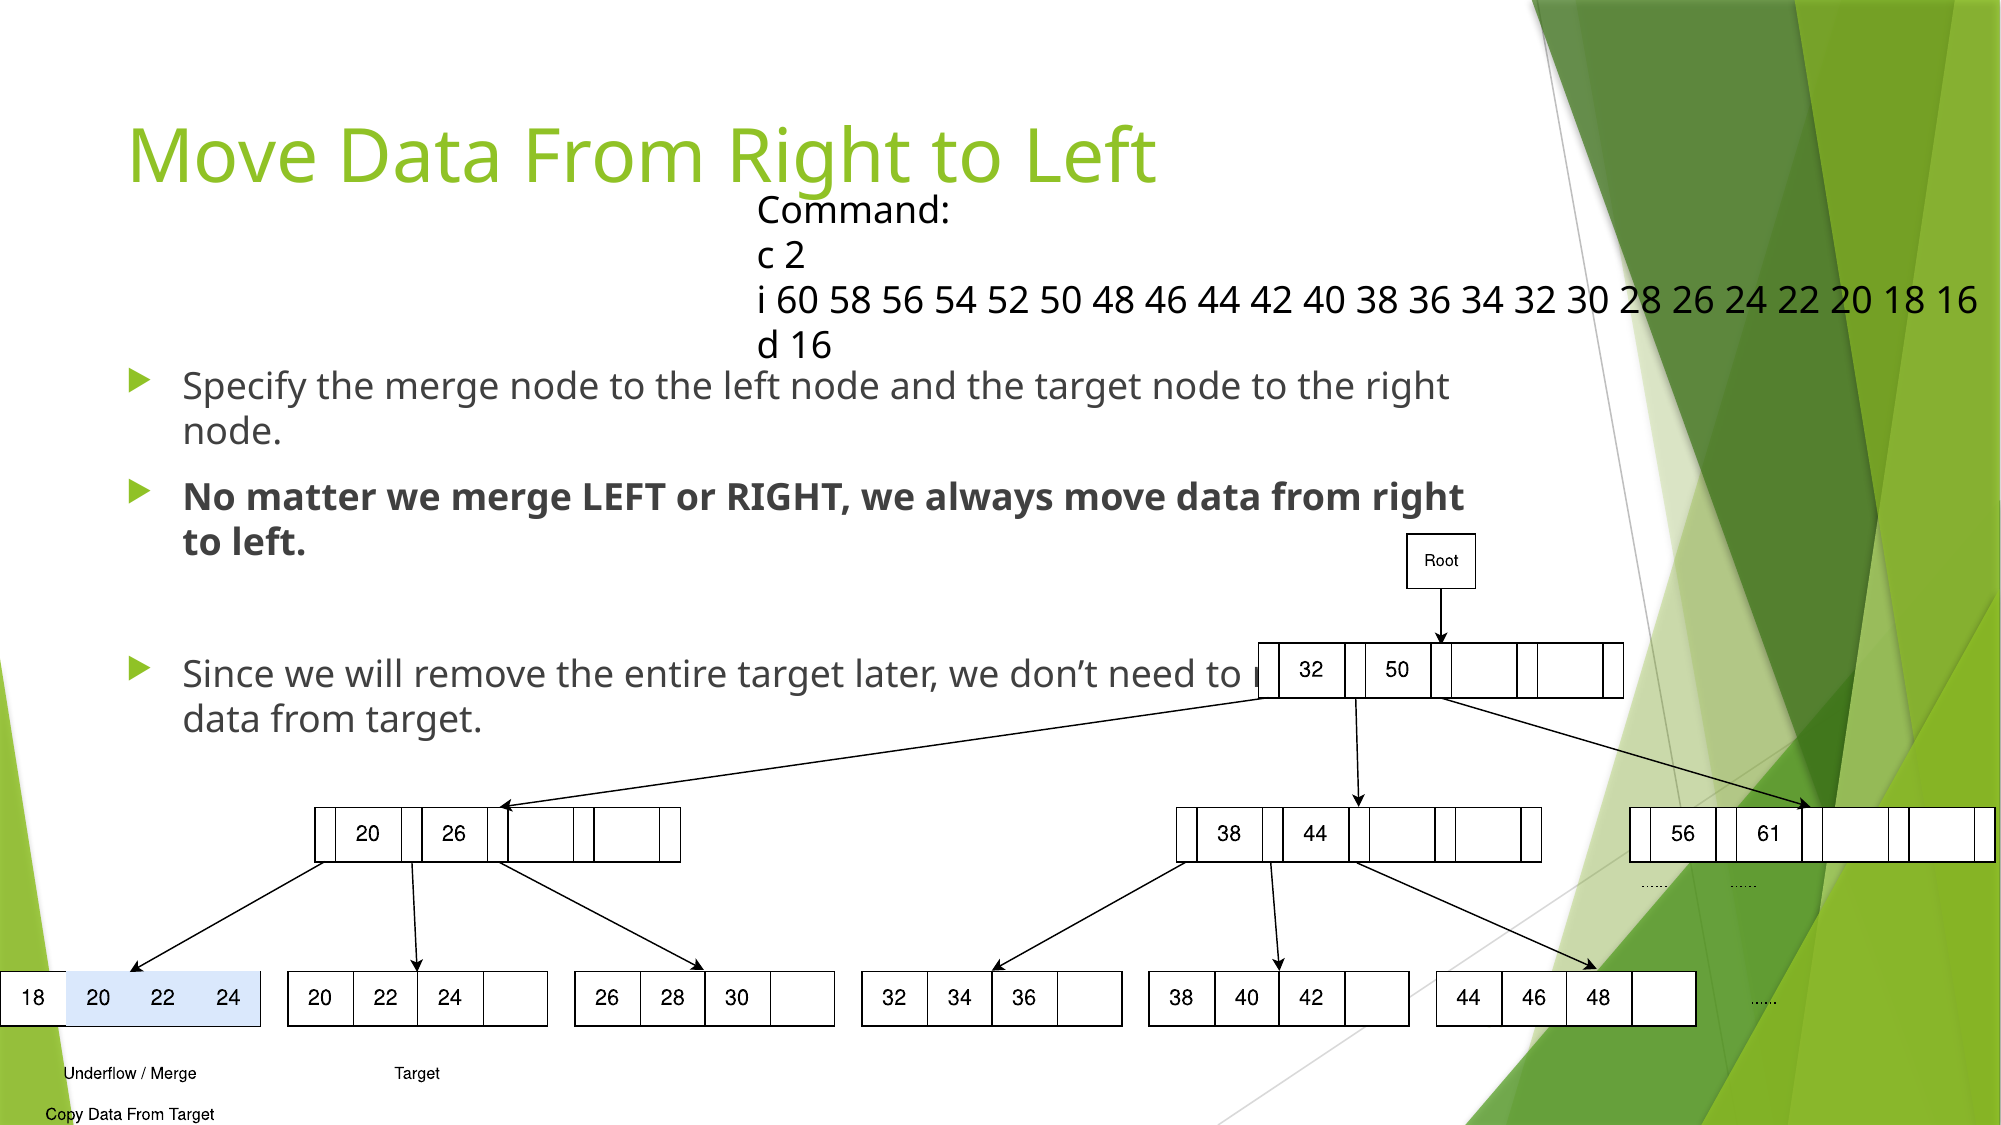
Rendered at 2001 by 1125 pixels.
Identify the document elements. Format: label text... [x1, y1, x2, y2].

picture [0, 532, 2000, 1125]
text_box Command: c 2 i 60 58 56 54 52 50 48 46 44 42 40 38 36 34 32 30 28 26 24 22 20 18 16 d 16 [741, 178, 2000, 373]
title Move Data From Right to Left [111, 99, 1522, 317]
list Specify the merge node to the left node and the target node to the right node. No matter we merge LEFT or RIGHT, we always move data from right to left. Since we will remove the entire target later, we don’t need to remove the data from target. [111, 354, 1522, 530]
